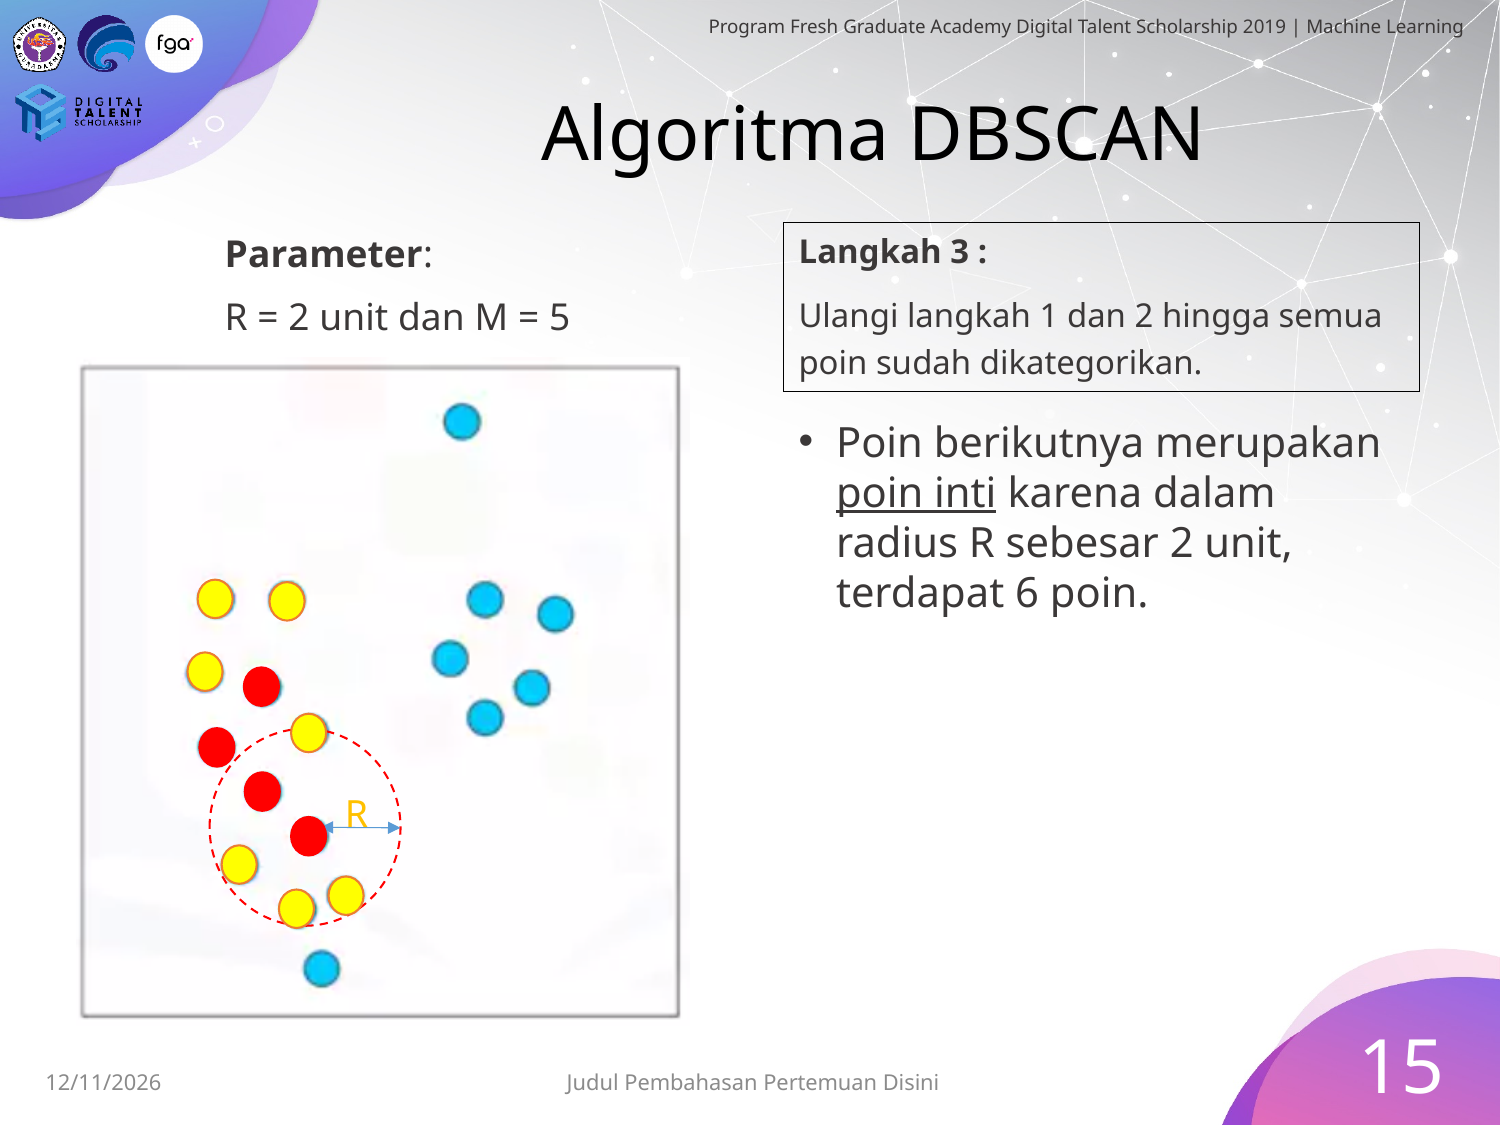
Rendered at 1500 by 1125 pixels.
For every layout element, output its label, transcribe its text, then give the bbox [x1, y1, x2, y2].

slide_number 15 [1327, 1025, 1477, 1115]
title Algoritma DBSCAN [271, 66, 1477, 207]
picture [0, 0, 1500, 1125]
list Langkah 3 : Ulangi langkah 1 dan 2 hingga semua poin sudah dikategorikan. [783, 222, 1420, 392]
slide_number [30, 1053, 272, 1114]
text_box Poin berikutnya merupakan poin inti karena dalam radius R sebesar 2 unit, terdapat 6 poin. [783, 407, 1420, 1026]
text_box Parameter: R = 2 unit dan M = 5 [209, 222, 603, 357]
footer Judul Pembahasan Pertemuan Disini [386, 1053, 1121, 1114]
